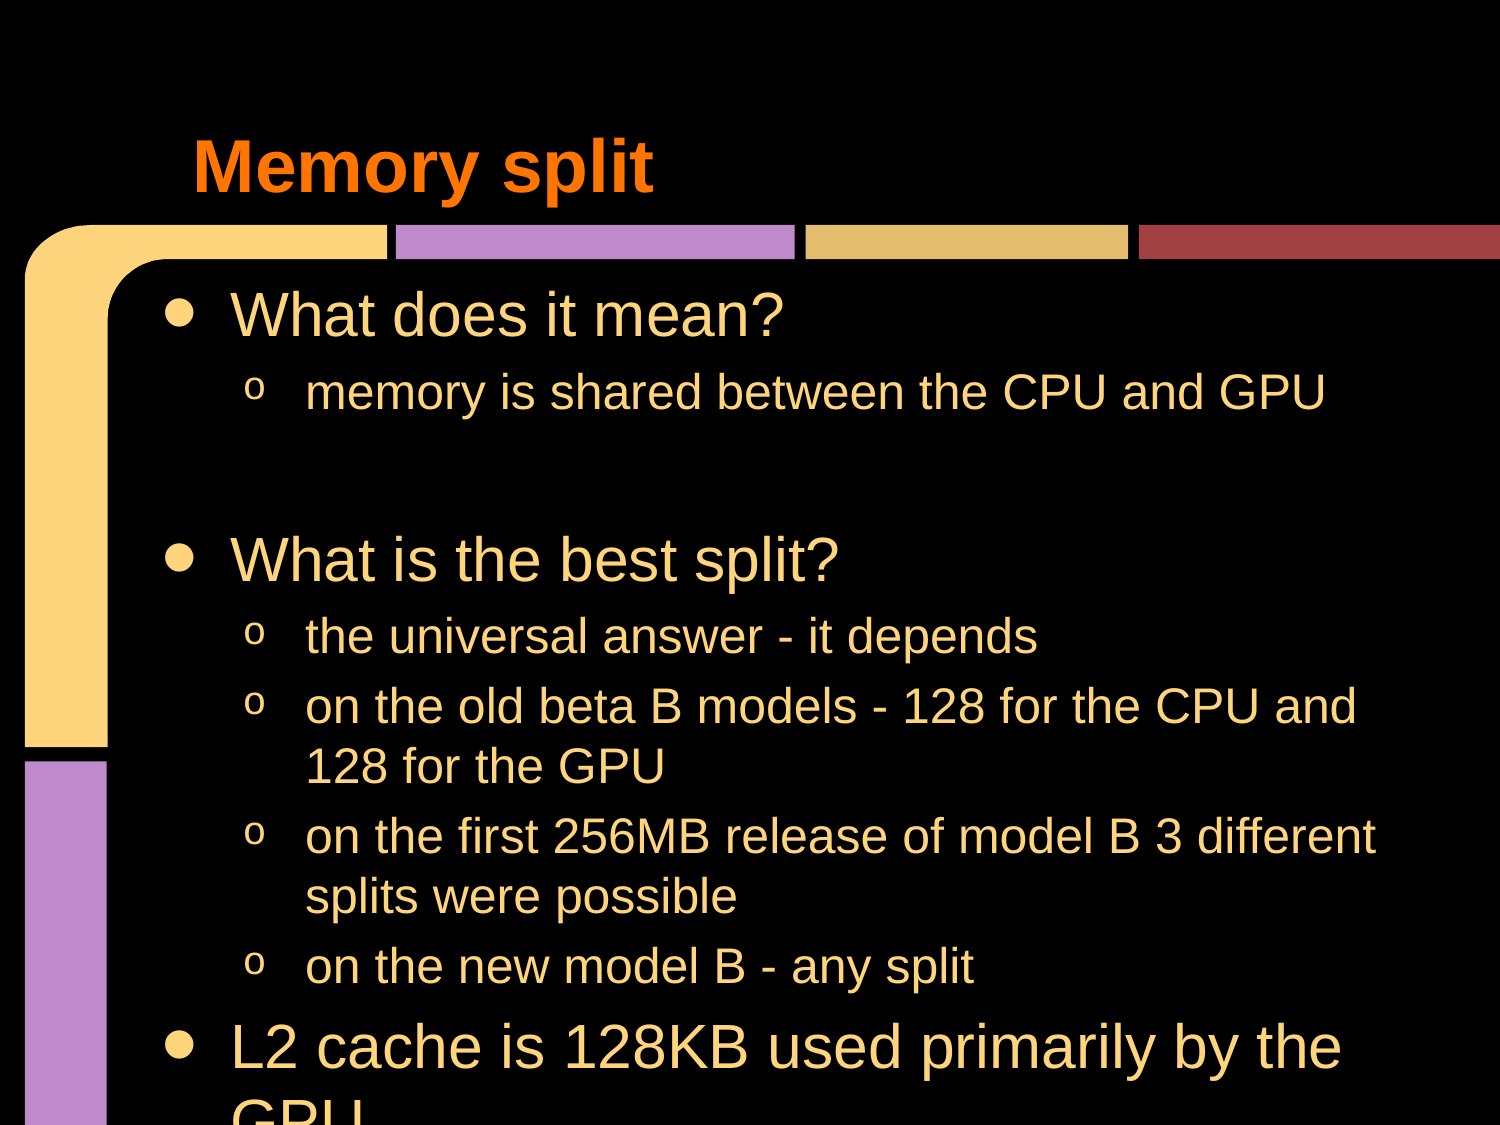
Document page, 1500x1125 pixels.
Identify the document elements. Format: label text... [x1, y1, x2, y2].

title Memory split [140, 35, 1425, 223]
list What does it mean? memory is shared between the CPU and GPU What is the best split? the universal answer - it depends on the old beta B models - 128 for the CPU and 128 for the GPU on the first 256MB release of model B 3 different splits were possible on the new model B - any split L2 cache is 128KB used primarily by the GPU [140, 259, 1425, 1078]
